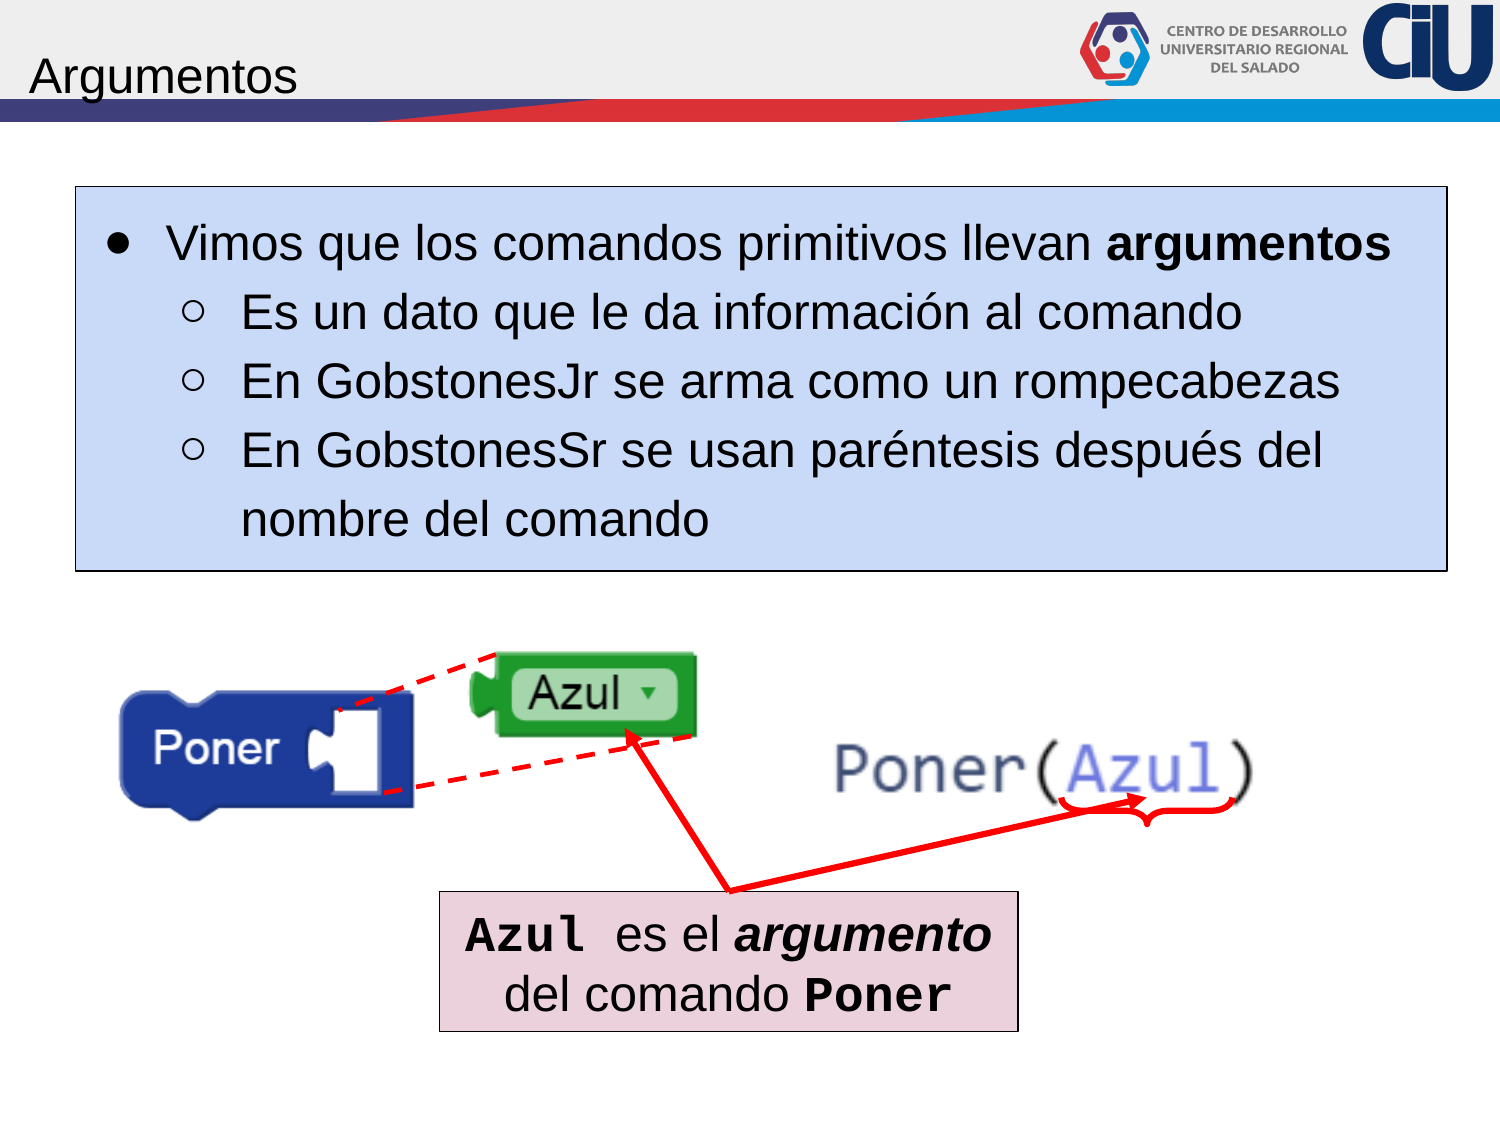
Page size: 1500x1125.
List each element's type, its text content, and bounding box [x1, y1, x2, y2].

picture [1126, 68, 1132, 78]
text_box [624, 727, 730, 892]
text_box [100, 631, 708, 846]
text_box Azul es el argumento del comando Poner [439, 891, 1019, 1032]
picture [812, 694, 1303, 846]
picture [0, 99, 912, 122]
picture [1126, 12, 1348, 86]
title Argumentos [13, 8, 1126, 119]
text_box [728, 823, 1148, 892]
text_box Vimos que los comandos primitivos llevan argumentos Es un dato que le da información al comando En GobstonesJr se arma como un rompecabezas En GobstonesSr se usan paréntesis después del nombre del comando [75, 186, 1448, 571]
picture [1363, 3, 1493, 91]
